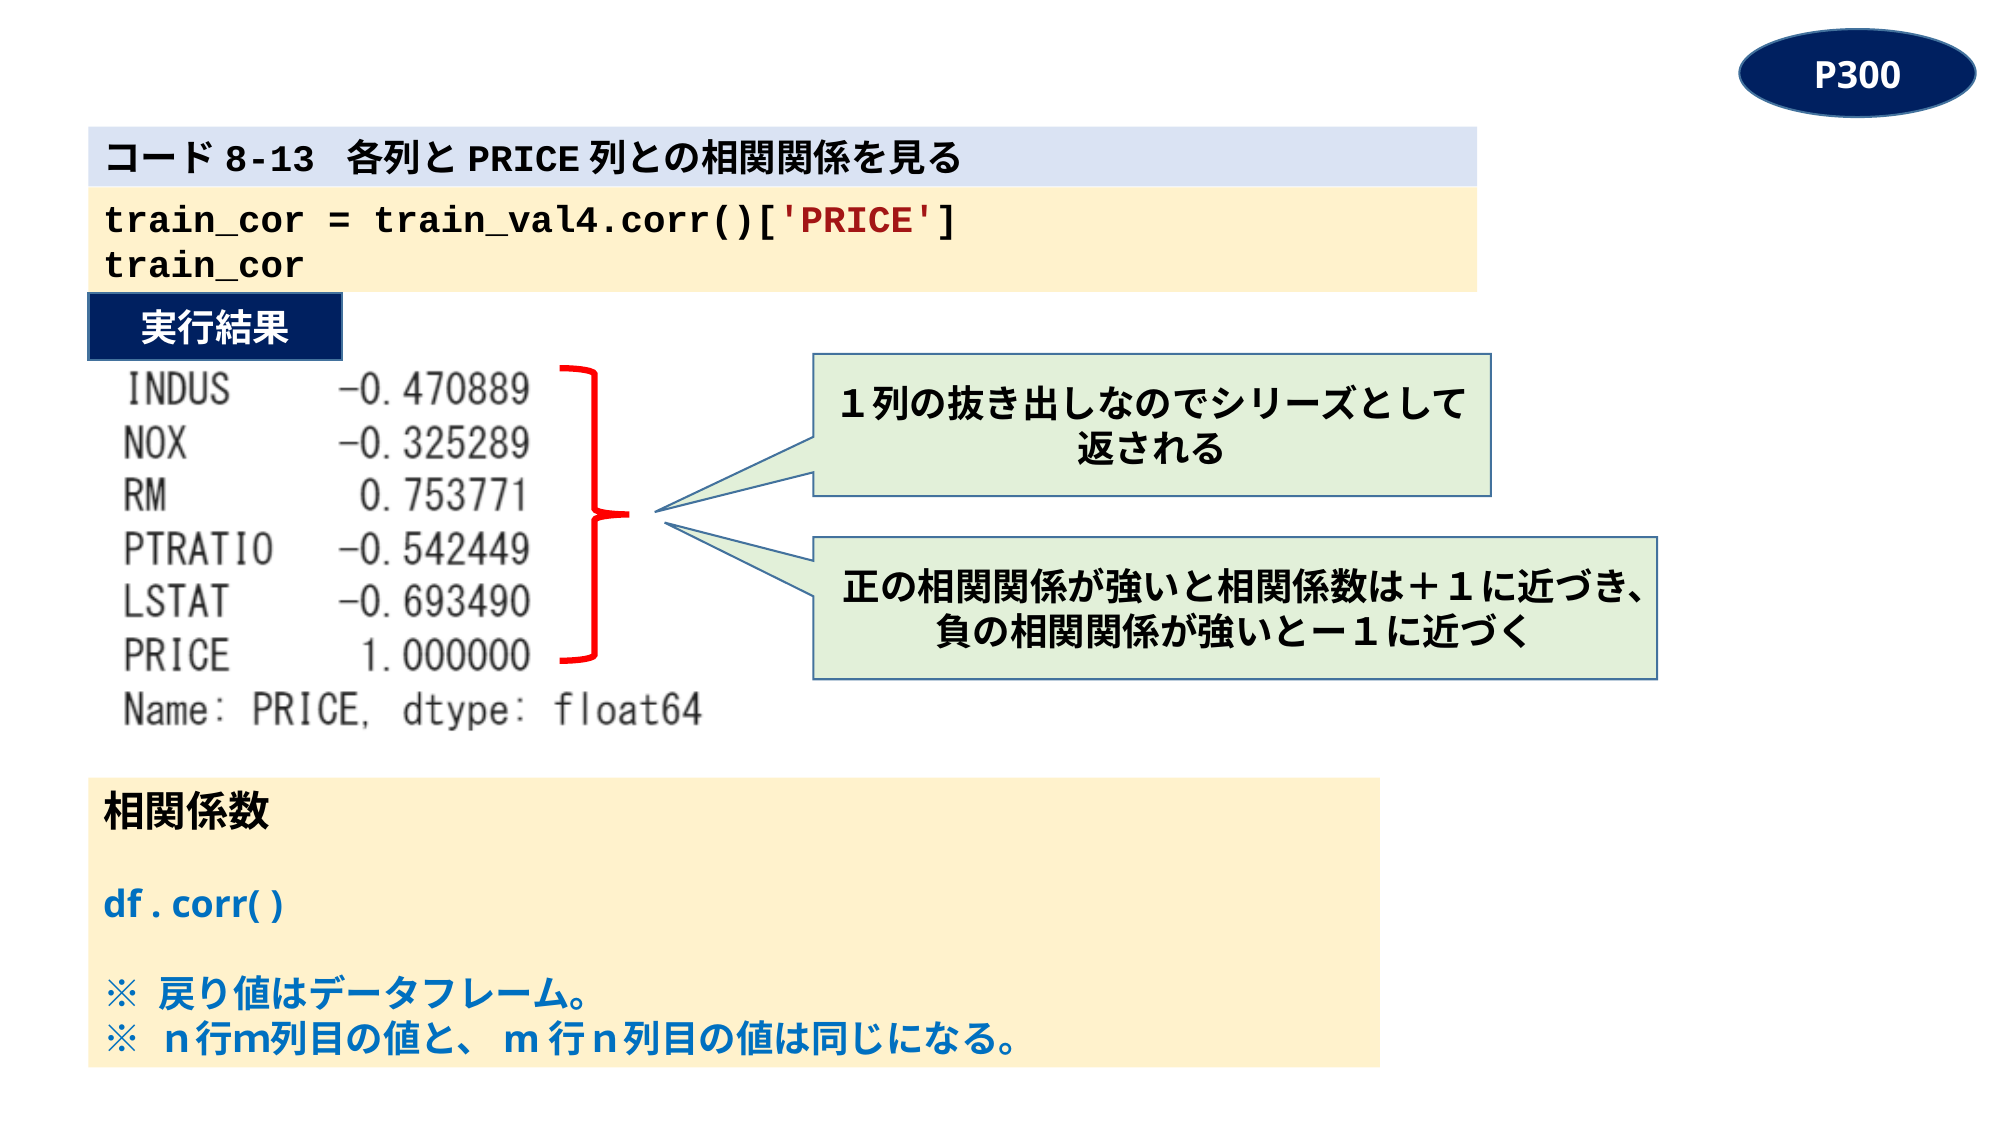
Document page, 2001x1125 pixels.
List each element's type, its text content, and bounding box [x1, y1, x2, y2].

text_box １列の抜き出しなのでシリーズとして返される [776, 352, 1492, 498]
text_box P300 [1738, 28, 1977, 119]
text_box 実行結果 [87, 292, 343, 361]
text_box 正の相関関係が強いと相関係数は＋１に近づき、負の相関関係が強いとー１に近づく [776, 536, 1659, 681]
text_box train_cor = train_val4.corr()['PRICE'] train_cor [88, 187, 1478, 292]
text_box 相関係数 df . corr( ) ※ 戻り値はデータフレーム。 ※ ｎ行ｍ列目の値と、m行ｎ列目の値は同じになる。 [88, 777, 1380, 1068]
picture [88, 353, 776, 759]
text_box コード8-13 各列とPRICE列との相関関係を見る [88, 126, 1478, 187]
